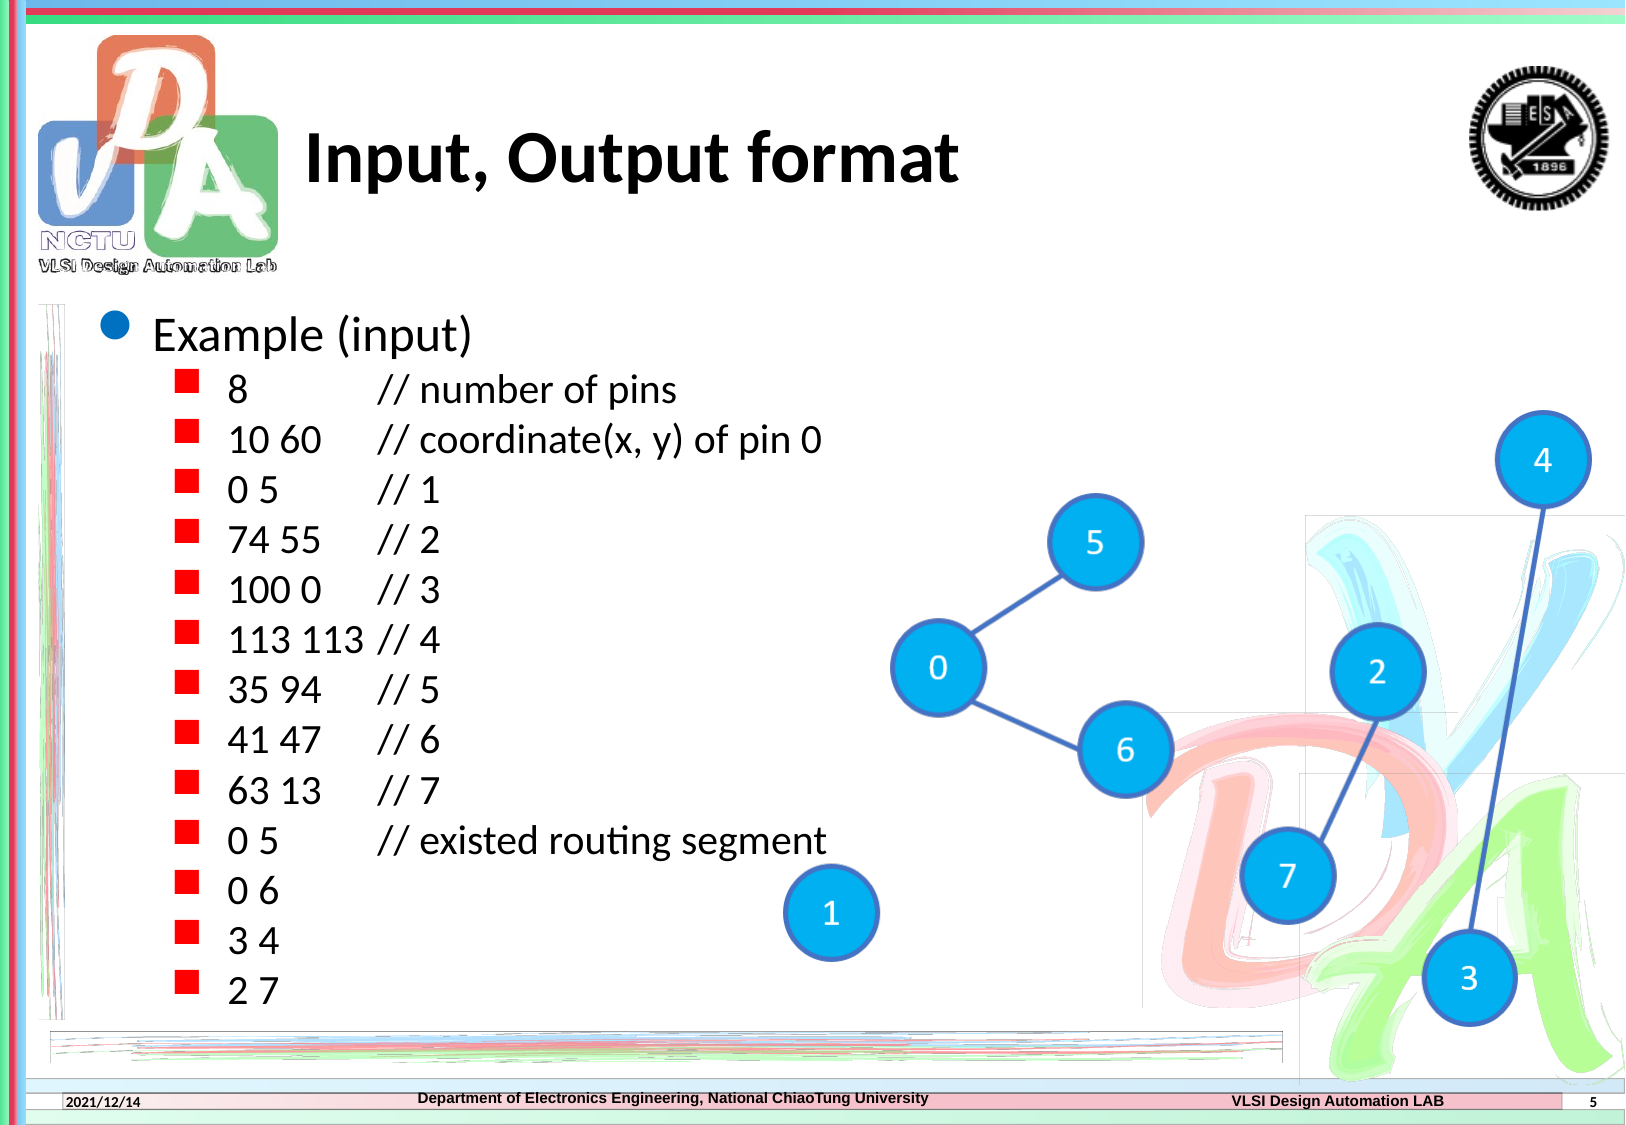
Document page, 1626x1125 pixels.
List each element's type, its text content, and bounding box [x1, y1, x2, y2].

picture [1544, 66, 1618, 216]
list Example (input) 8 // number of pins 10 60 // coordinate(x, y) of pin 0 0 5 // 1 74 55 // 2 100 0 // 3 113 113 // 4 35 94 // 5 41 47 // 6 63 13 // 7 0 5 // existed routing segment 0 6 3 4 2 7 [81, 294, 1544, 1041]
picture [38, 35, 278, 275]
picture [50, 1031, 1283, 1063]
title Input, Output format [289, 45, 1544, 260]
picture [783, 410, 1625, 1085]
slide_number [50, 1078, 229, 1125]
picture [39, 305, 65, 1019]
slide_number 5 [1541, 1077, 1613, 1125]
